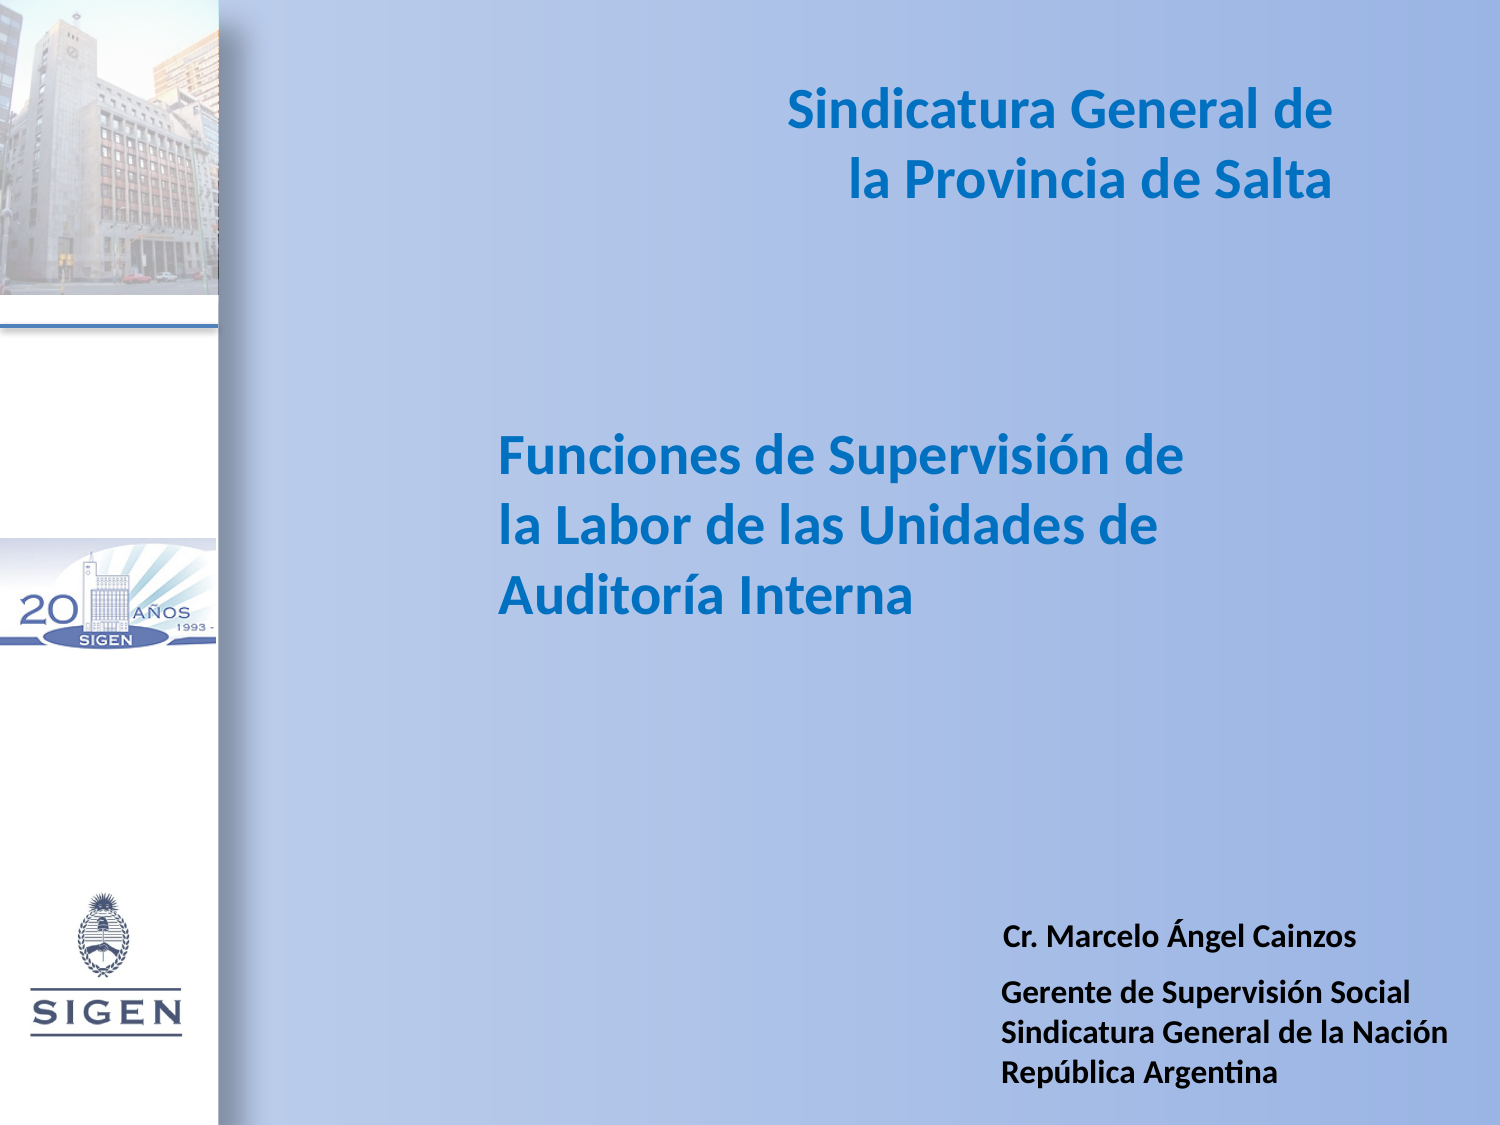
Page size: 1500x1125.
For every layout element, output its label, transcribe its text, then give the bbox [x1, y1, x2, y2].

text_box Cr. Marcelo Ángel Cainzos [988, 907, 1380, 962]
text_box Gerente de Supervisión Social Sindicatura General de la Nación República Argentina [986, 962, 1483, 1098]
picture [16, 884, 195, 1051]
text_box Sindicatura General de la Provincia de Salta [771, 62, 1349, 230]
picture [0, 538, 216, 651]
text_box Funciones de Supervisión de la Labor de las Unidades de Auditoría Interna [484, 408, 1235, 634]
